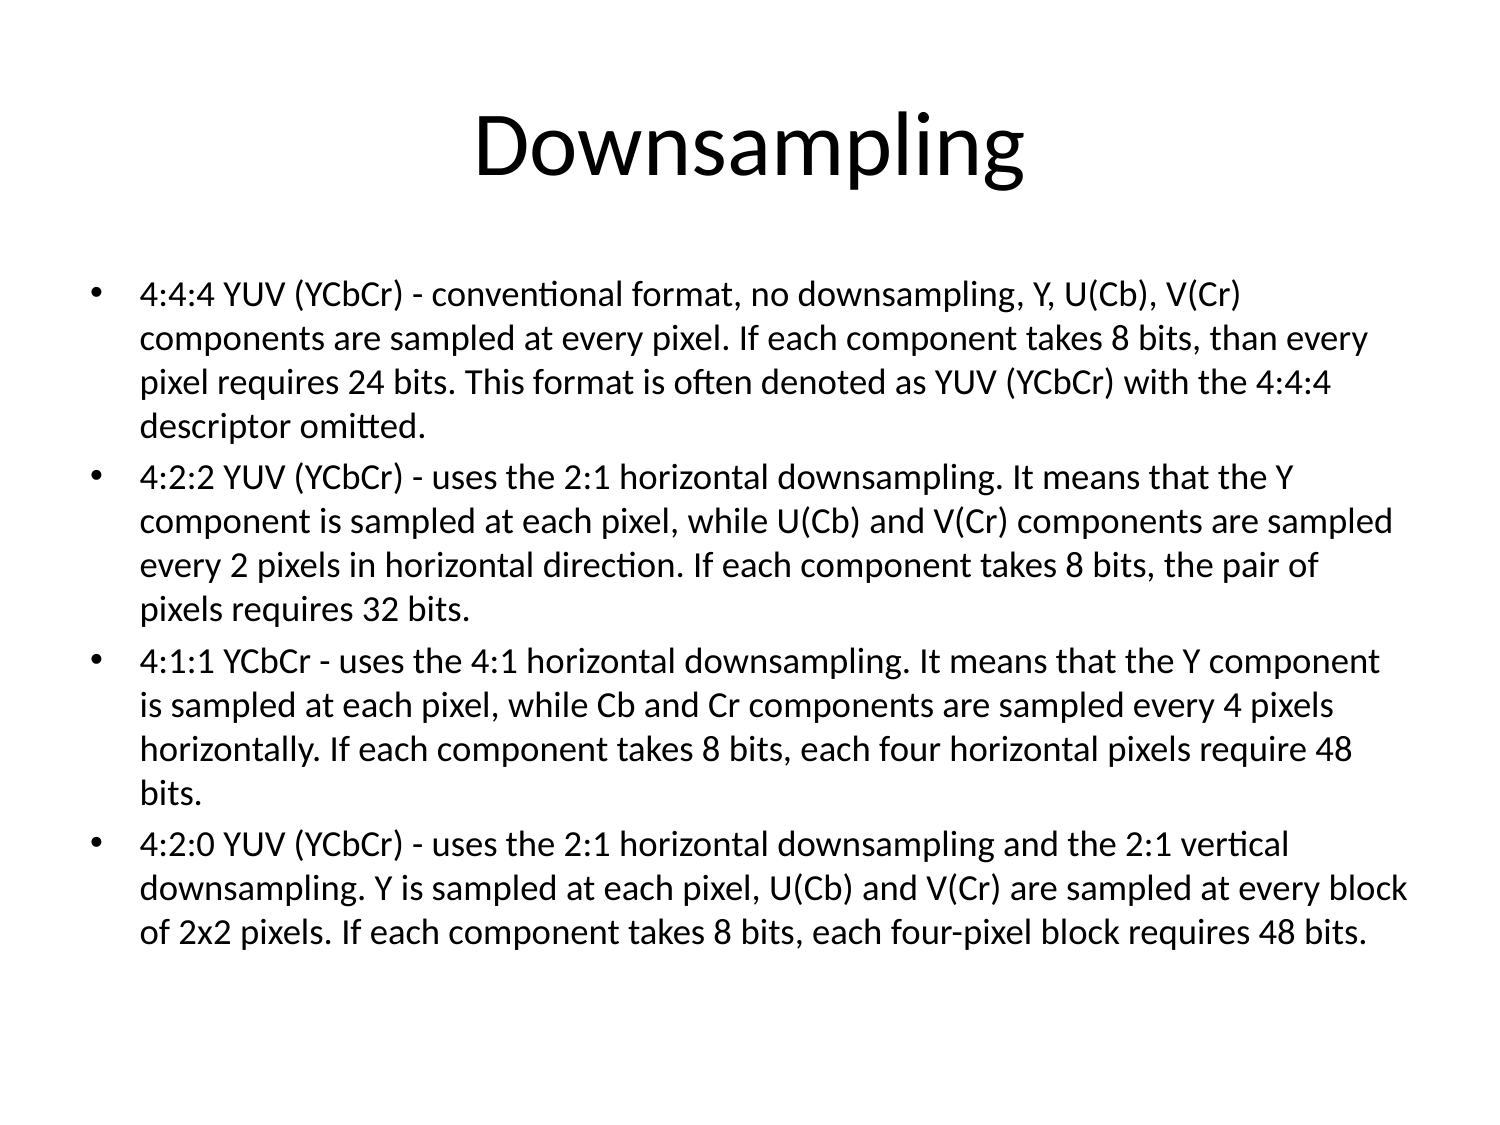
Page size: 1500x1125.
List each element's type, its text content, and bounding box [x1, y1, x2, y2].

title Downsampling [75, 45, 1425, 233]
list 4:4:4 YUV (YCbCr) - conventional format, no downsampling, Y, U(Cb), V(Cr) components are sampled at every pixel. If each component takes 8 bits, than every pixel requires 24 bits. This format is often denoted as YUV (YCbCr) with the 4:4:4 descriptor omitted. 4:2:2 YUV (YCbCr) - uses the 2:1 horizontal downsampling. It means that the Y component is sampled at each pixel, while U(Cb) and V(Cr) components are sampled every 2 pixels in horizontal direction. If each component takes 8 bits, the pair of pixels requires 32 bits. 4:1:1 YCbCr - uses the 4:1 horizontal downsampling. It means that the Y component is sampled at each pixel, while Cb and Cr components are sampled every 4 pixels horizontally. If each component takes 8 bits, each four horizontal pixels require 48 bits. 4:2:0 YUV (YCbCr) - uses the 2:1 horizontal downsampling and the 2:1 vertical downsampling. Y is sampled at each pixel, U(Cb) and V(Cr) are sampled at every block of 2x2 pixels. If each component takes 8 bits, each four-pixel block requires 48 bits. [75, 262, 1425, 1005]
